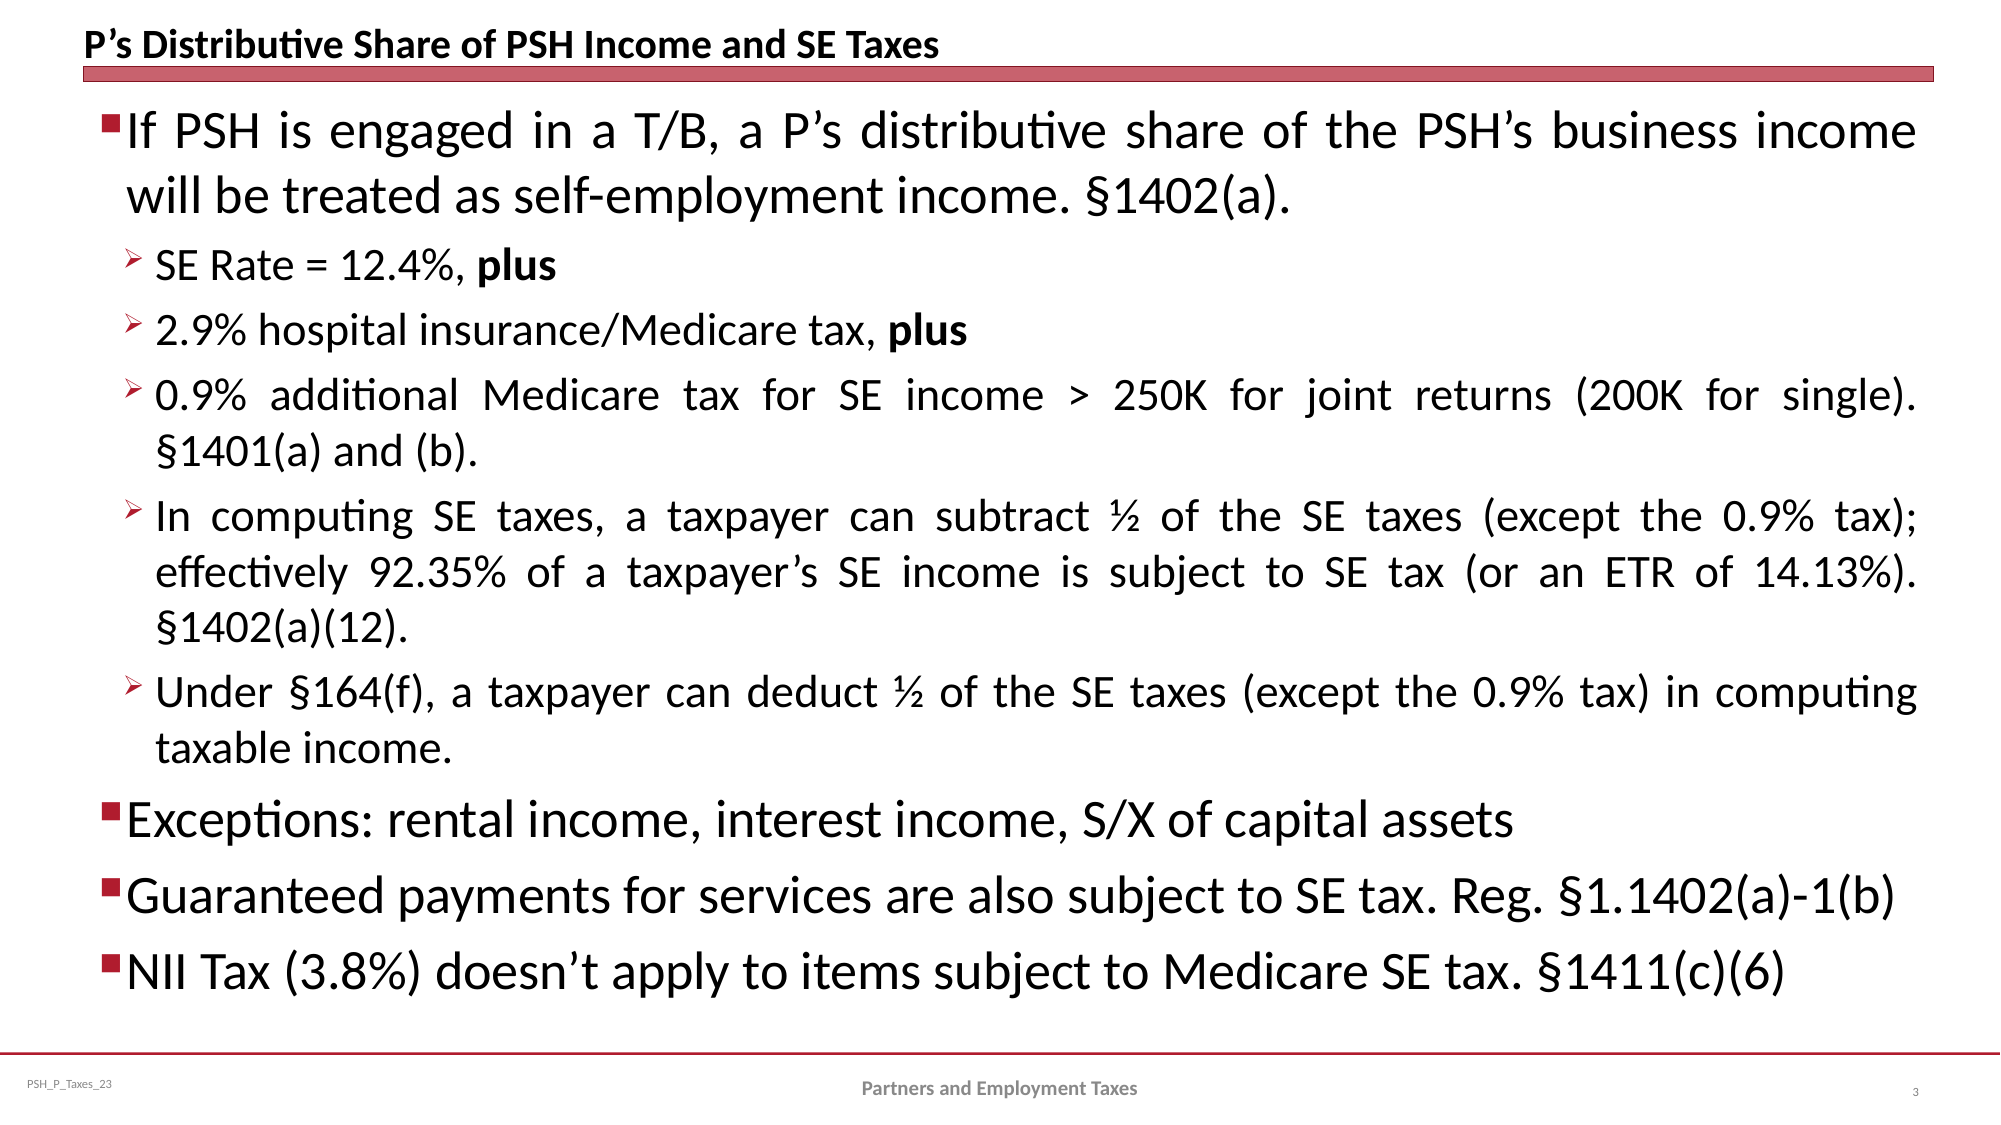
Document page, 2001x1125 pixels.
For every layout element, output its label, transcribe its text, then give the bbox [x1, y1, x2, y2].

slide_number 3 [1834, 1061, 1934, 1122]
list If PSH is engaged in a T/B, a P’s distributive share of the PSH’s business income will be treated as self-employment income. §1402(a). SE Rate = 12.4%, plus 2.9% hospital insurance/Medicare tax, plus 0.9% additional Medicare tax for SE income > 250K for joint returns (200K for single). §1401(a) and (b). In computing SE taxes, a taxpayer can subtract ½ of the SE taxes (except the 0.9% tax); effectively 92.35% of a taxpayer’s SE income is subject to SE tax (or an ETR of 14.13%). §1402(a)(12). Under §164(f), a taxpayer can deduct ½ of the SE taxes (except the 0.9% tax) in computing taxable income. Exceptions: rental income, interest income, S/X of capital assets Guaranteed payments for services are also subject to SE tax. Reg. §1.1402(a)-1(b) NII Tax (3.8%) doesn’t apply to items subject to Medicare SE tax. §1411(c)(6) [83, 87, 1934, 1041]
footer Partners and Employment Taxes [683, 1056, 1317, 1117]
title P’s Distributive Share of PSH Income and SE Taxes [83, 6, 1935, 67]
